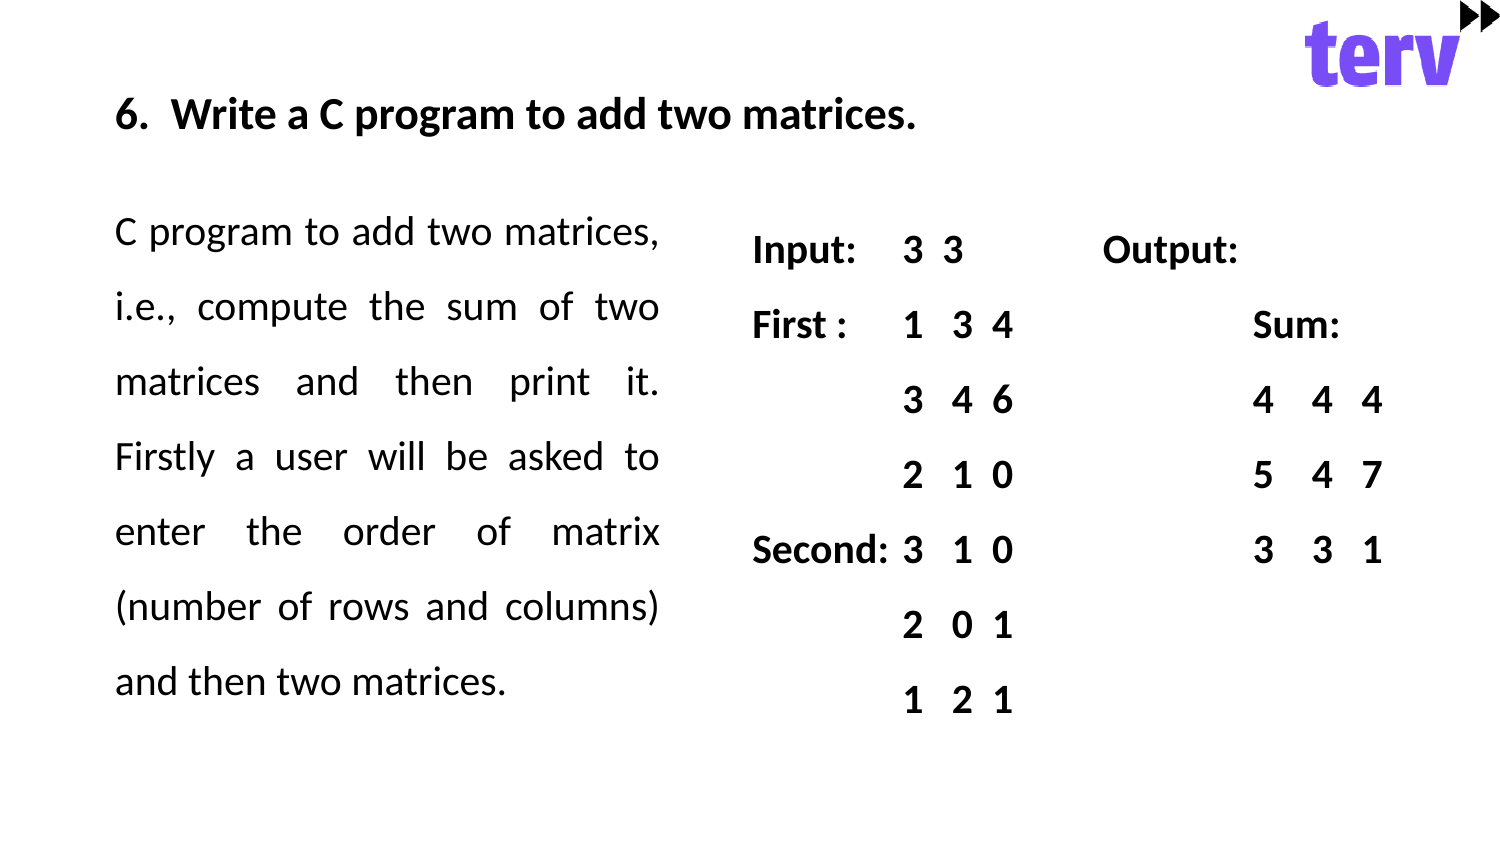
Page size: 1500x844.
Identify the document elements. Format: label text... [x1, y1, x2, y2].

text_box 6. Write a C program to add two matrices. [99, 65, 1038, 146]
text_box Input: 3 3 First : 1 3 4 3 4 6 2 1 0 Second: 3 1 0 2 0 1 1 2 1 [737, 189, 1150, 729]
picture [1305, 0, 1500, 87]
text_box C program to add two matrices, i.e., compute the sum of two matrices and then print it. Firstly a user will be asked to enter the order of matrix (number of rows and columns) and then two matrices. [99, 171, 675, 712]
text_box Output: Sum: 4 4 4 5 4 7 3 3 1 [1088, 189, 1438, 579]
